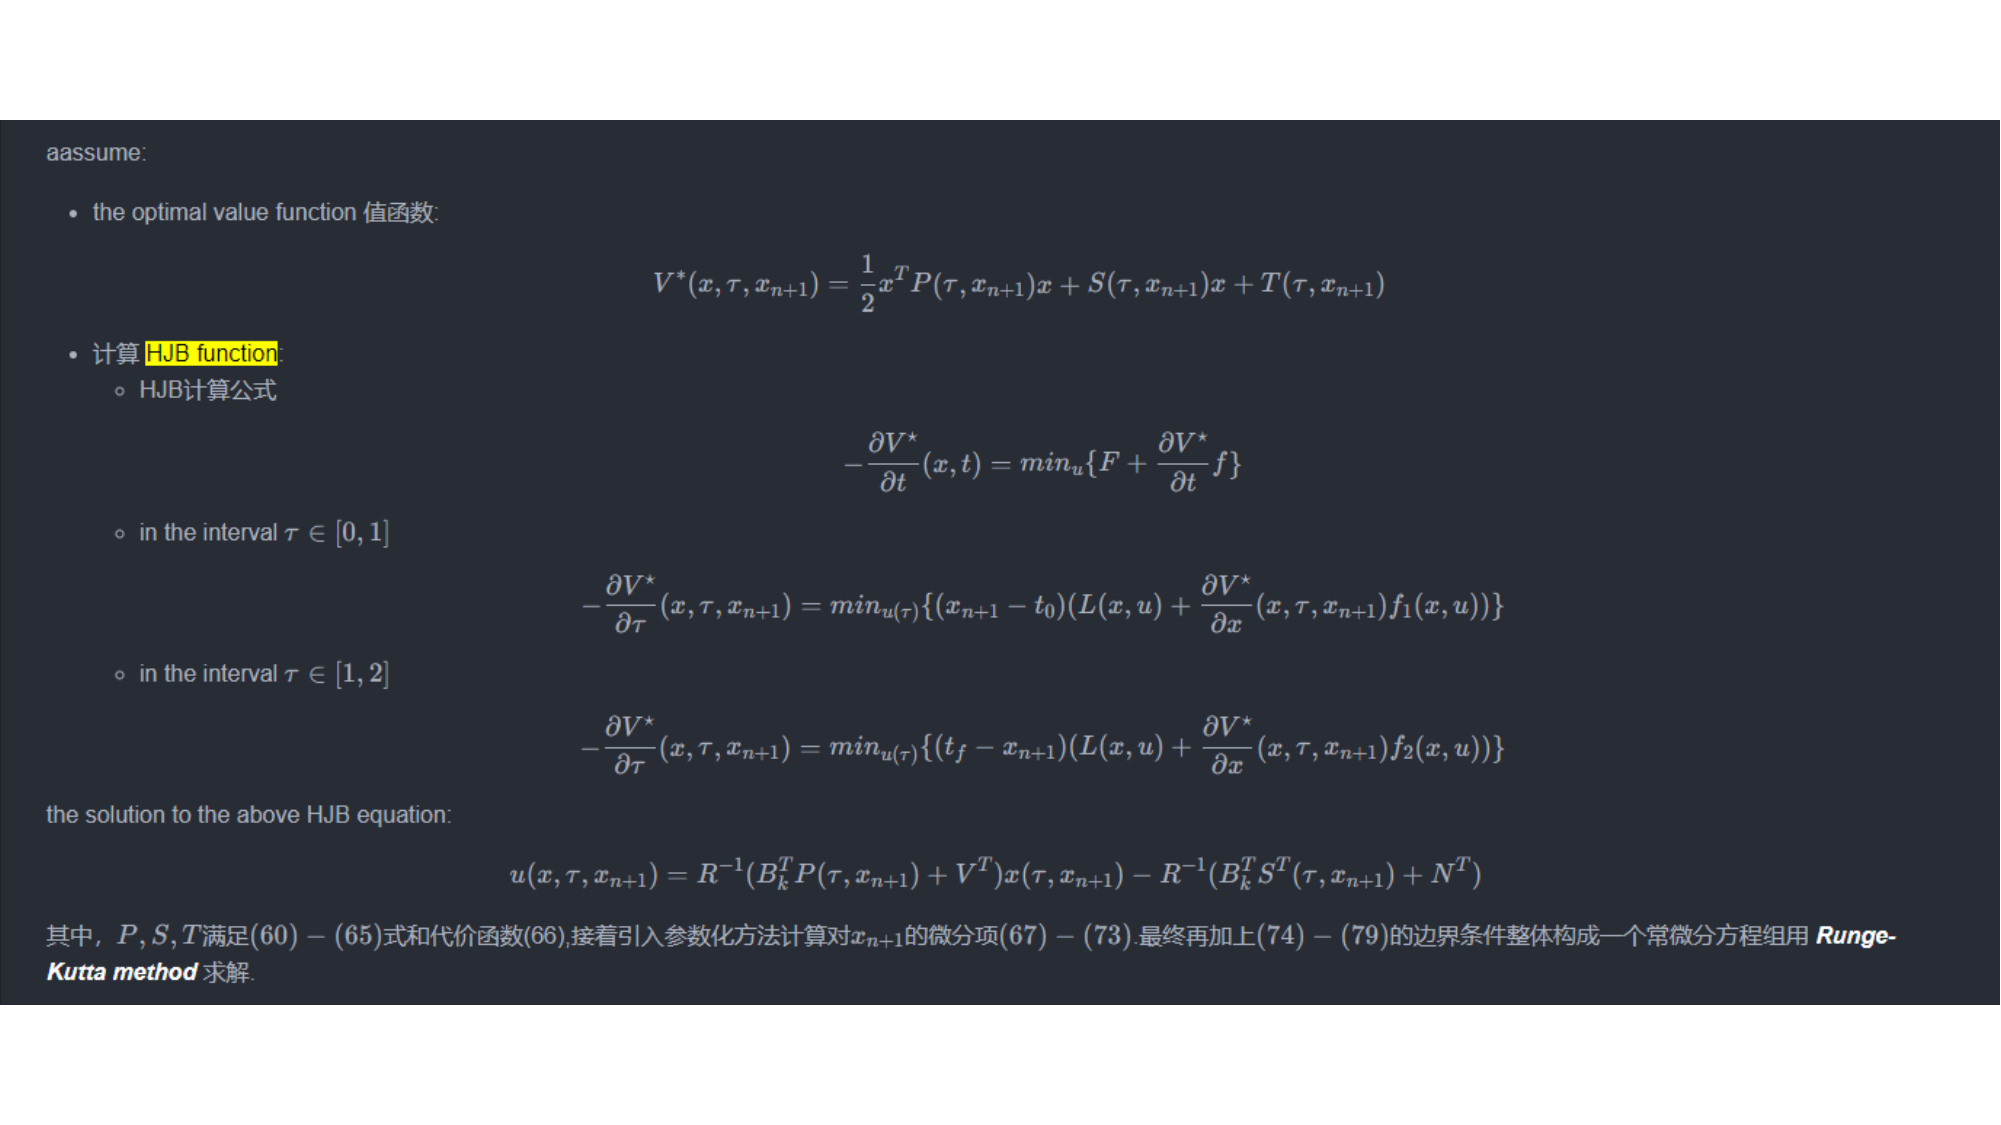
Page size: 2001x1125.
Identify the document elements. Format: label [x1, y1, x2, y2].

picture [0, 120, 2000, 1005]
